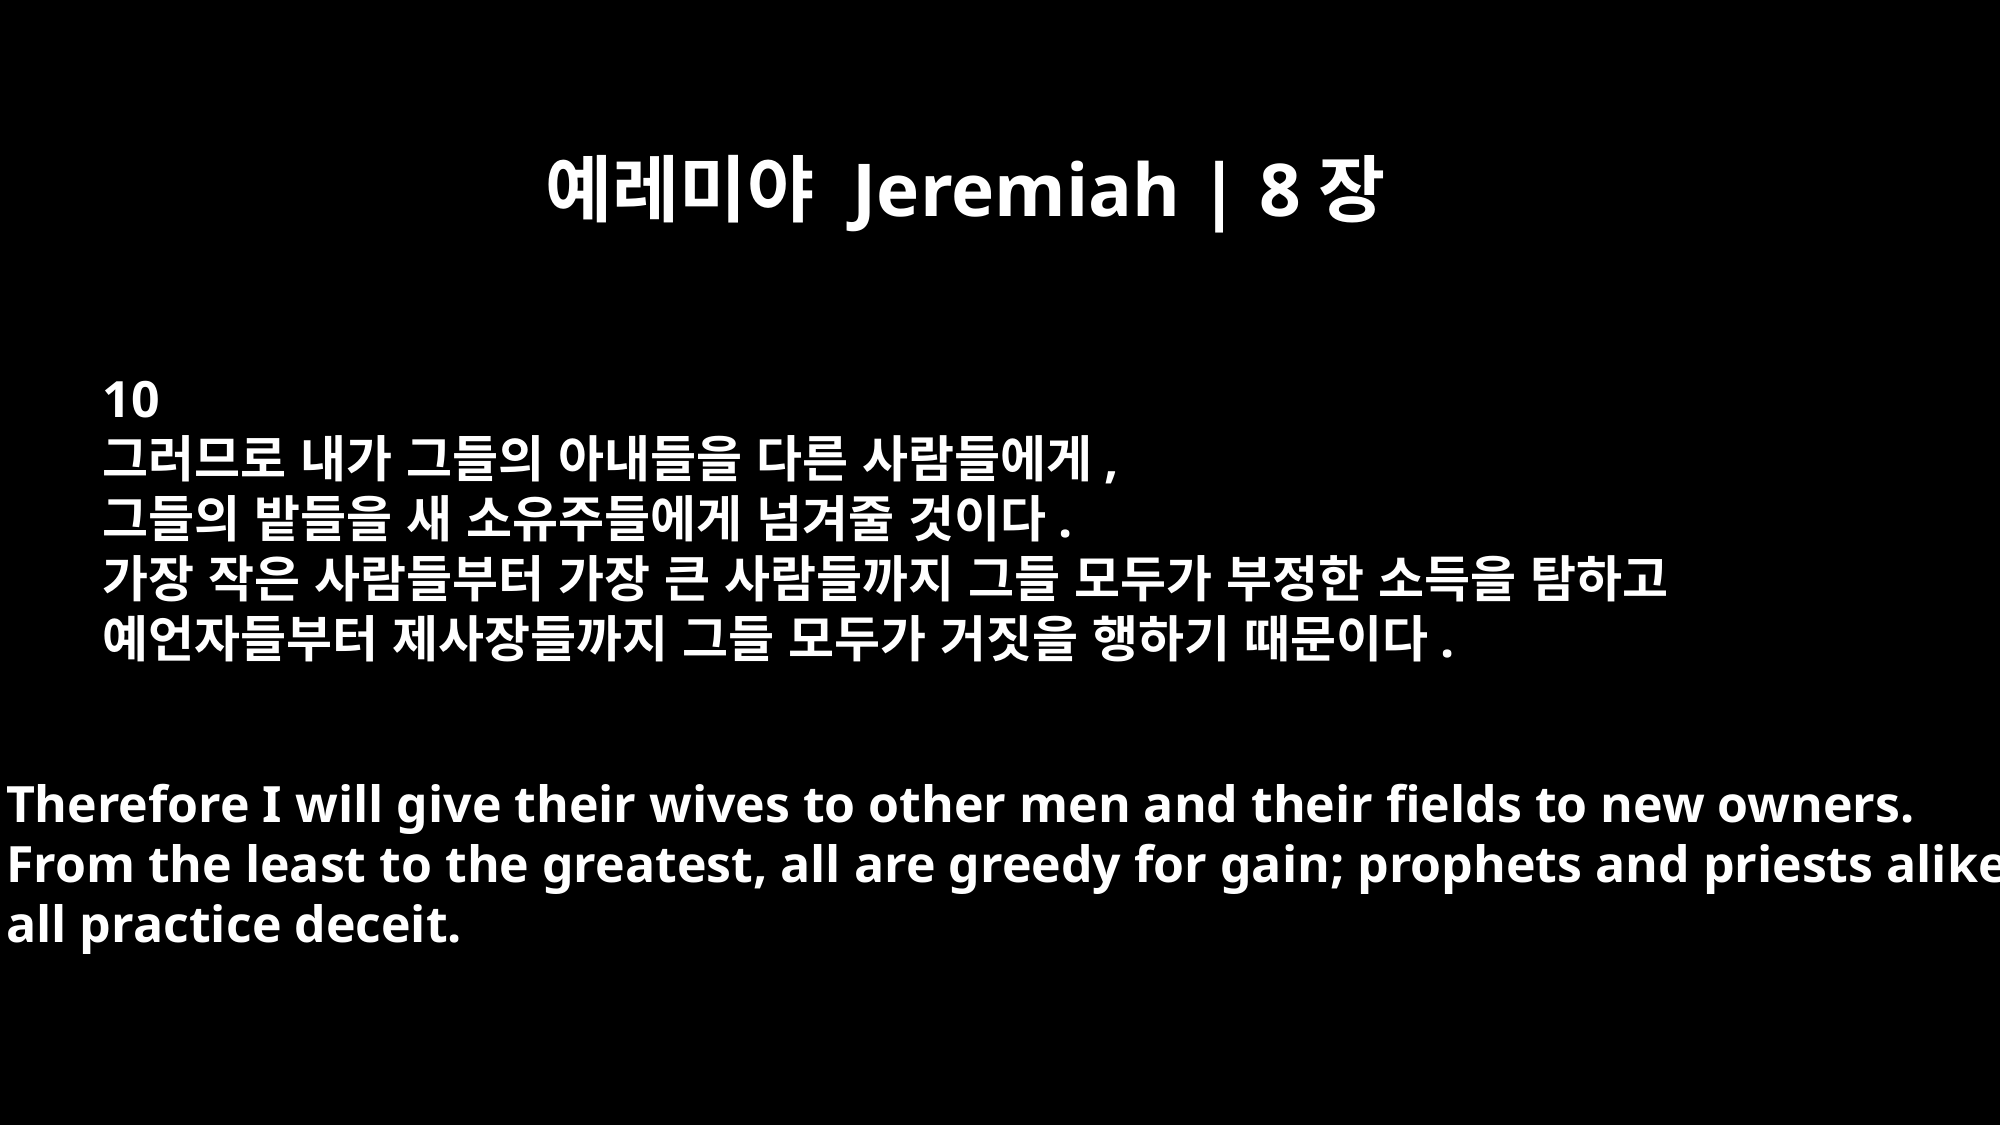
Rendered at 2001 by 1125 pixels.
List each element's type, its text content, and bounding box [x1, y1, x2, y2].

text_box 10 그러므로 내가 그들의 아내들을 다른 사람들에게, 그들의 밭들을 새 소유주들에게 넘겨줄 것이다. 가장 작은 사람들부터 가장 큰 사람들까지 그들 모두가 부정한 소득을 탐하고 예언자들부터 제사장들까지 그들 모두가 거짓을 행하기 때문이다. [87, 359, 1684, 675]
text_box 예레미야 Jeremiah | 8장 [530, 136, 1401, 239]
text_box Therefore I will give their wives to other men and their fields to new owners. From the least to the greatest, all are greedy for gain; prophets and priests alike, all practice deceit. [0, 764, 2000, 960]
